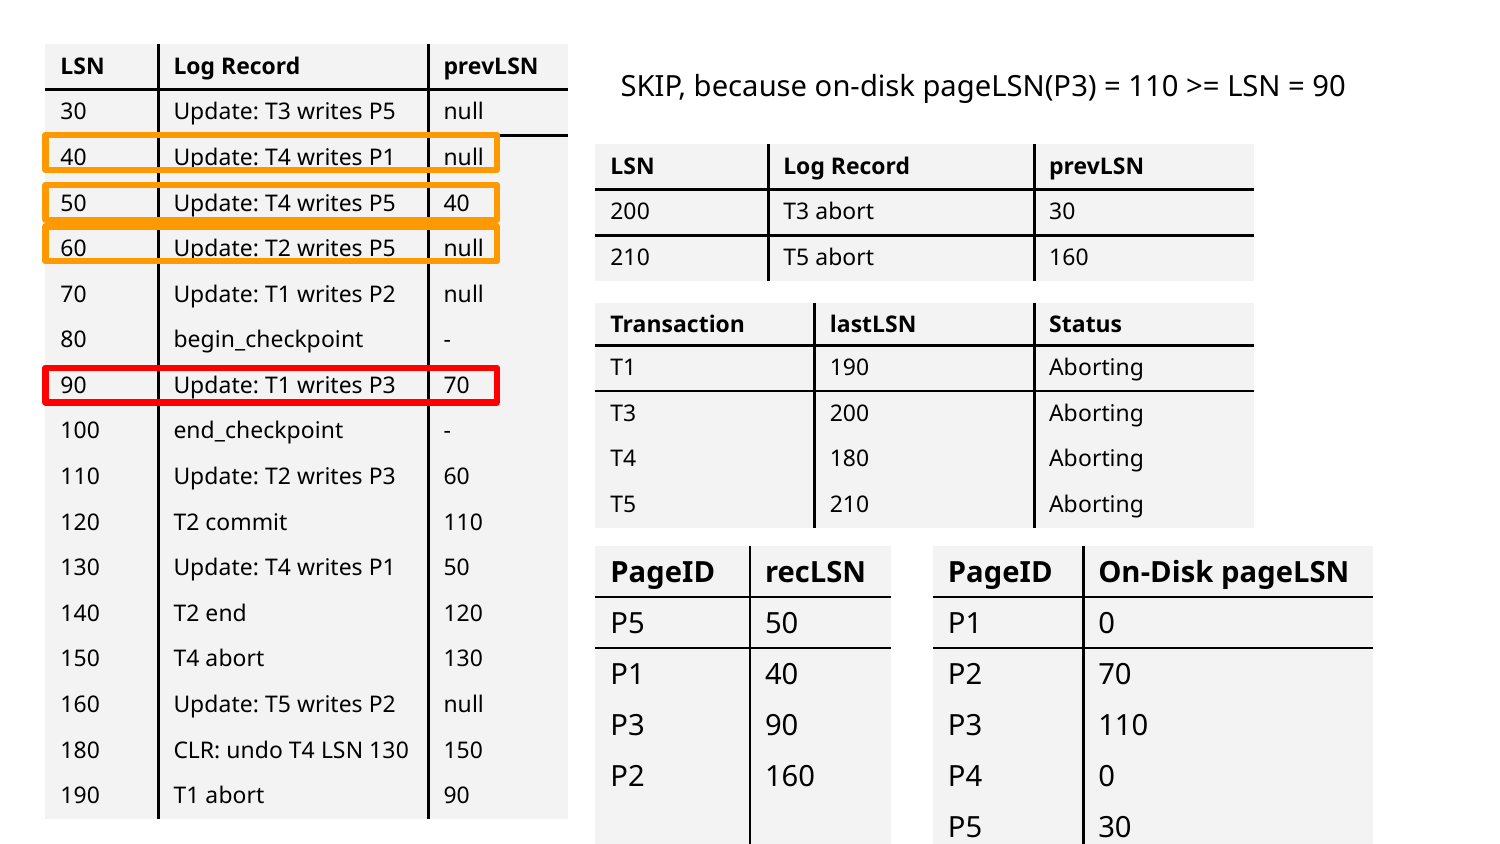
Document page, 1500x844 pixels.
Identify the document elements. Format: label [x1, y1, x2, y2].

table_header [770, 144, 1033, 188]
table_cell [45, 262, 157, 367]
table_cell [430, 137, 568, 819]
table_cell [160, 262, 427, 367]
table_cell [45, 91, 157, 134]
table_cell [595, 649, 749, 844]
table_cell [160, 403, 427, 819]
table_cell [1036, 347, 1254, 390]
table_header [430, 44, 568, 88]
table_cell [770, 191, 1033, 234]
table_header [751, 546, 891, 596]
table_cell [160, 170, 427, 185]
table_header [1036, 303, 1254, 344]
table_header [933, 546, 1082, 596]
text_box [45, 185, 498, 220]
table_cell [751, 598, 891, 647]
table_cell [45, 403, 157, 819]
table_cell [1036, 237, 1254, 281]
table_header [160, 44, 427, 88]
table_cell [1085, 649, 1373, 844]
table_header [595, 144, 767, 188]
table_cell [1036, 392, 1254, 528]
table_cell [595, 392, 813, 528]
table_cell [45, 170, 157, 185]
table_cell [595, 347, 813, 390]
text_box [45, 367, 498, 403]
table_cell [430, 91, 568, 134]
table_header [45, 44, 157, 88]
table_cell [751, 649, 891, 844]
table_cell [816, 347, 1033, 390]
table_cell [160, 220, 427, 226]
table_cell [1085, 598, 1373, 647]
table_cell [160, 91, 427, 134]
table_header [1036, 144, 1254, 188]
table_header [816, 303, 1033, 344]
text_box [45, 135, 498, 170]
table_cell [816, 392, 1033, 528]
text_box [605, 51, 1451, 117]
table_header [1085, 546, 1373, 596]
table_cell [595, 237, 767, 281]
table_cell [45, 220, 157, 226]
table_cell [933, 598, 1082, 647]
table_cell [933, 649, 1082, 844]
table_cell [1036, 191, 1254, 234]
table_cell [595, 191, 767, 234]
text_box [45, 226, 498, 262]
table_cell [595, 598, 749, 647]
table_header [595, 546, 749, 596]
table_cell [770, 237, 1033, 281]
table_header [595, 303, 813, 344]
